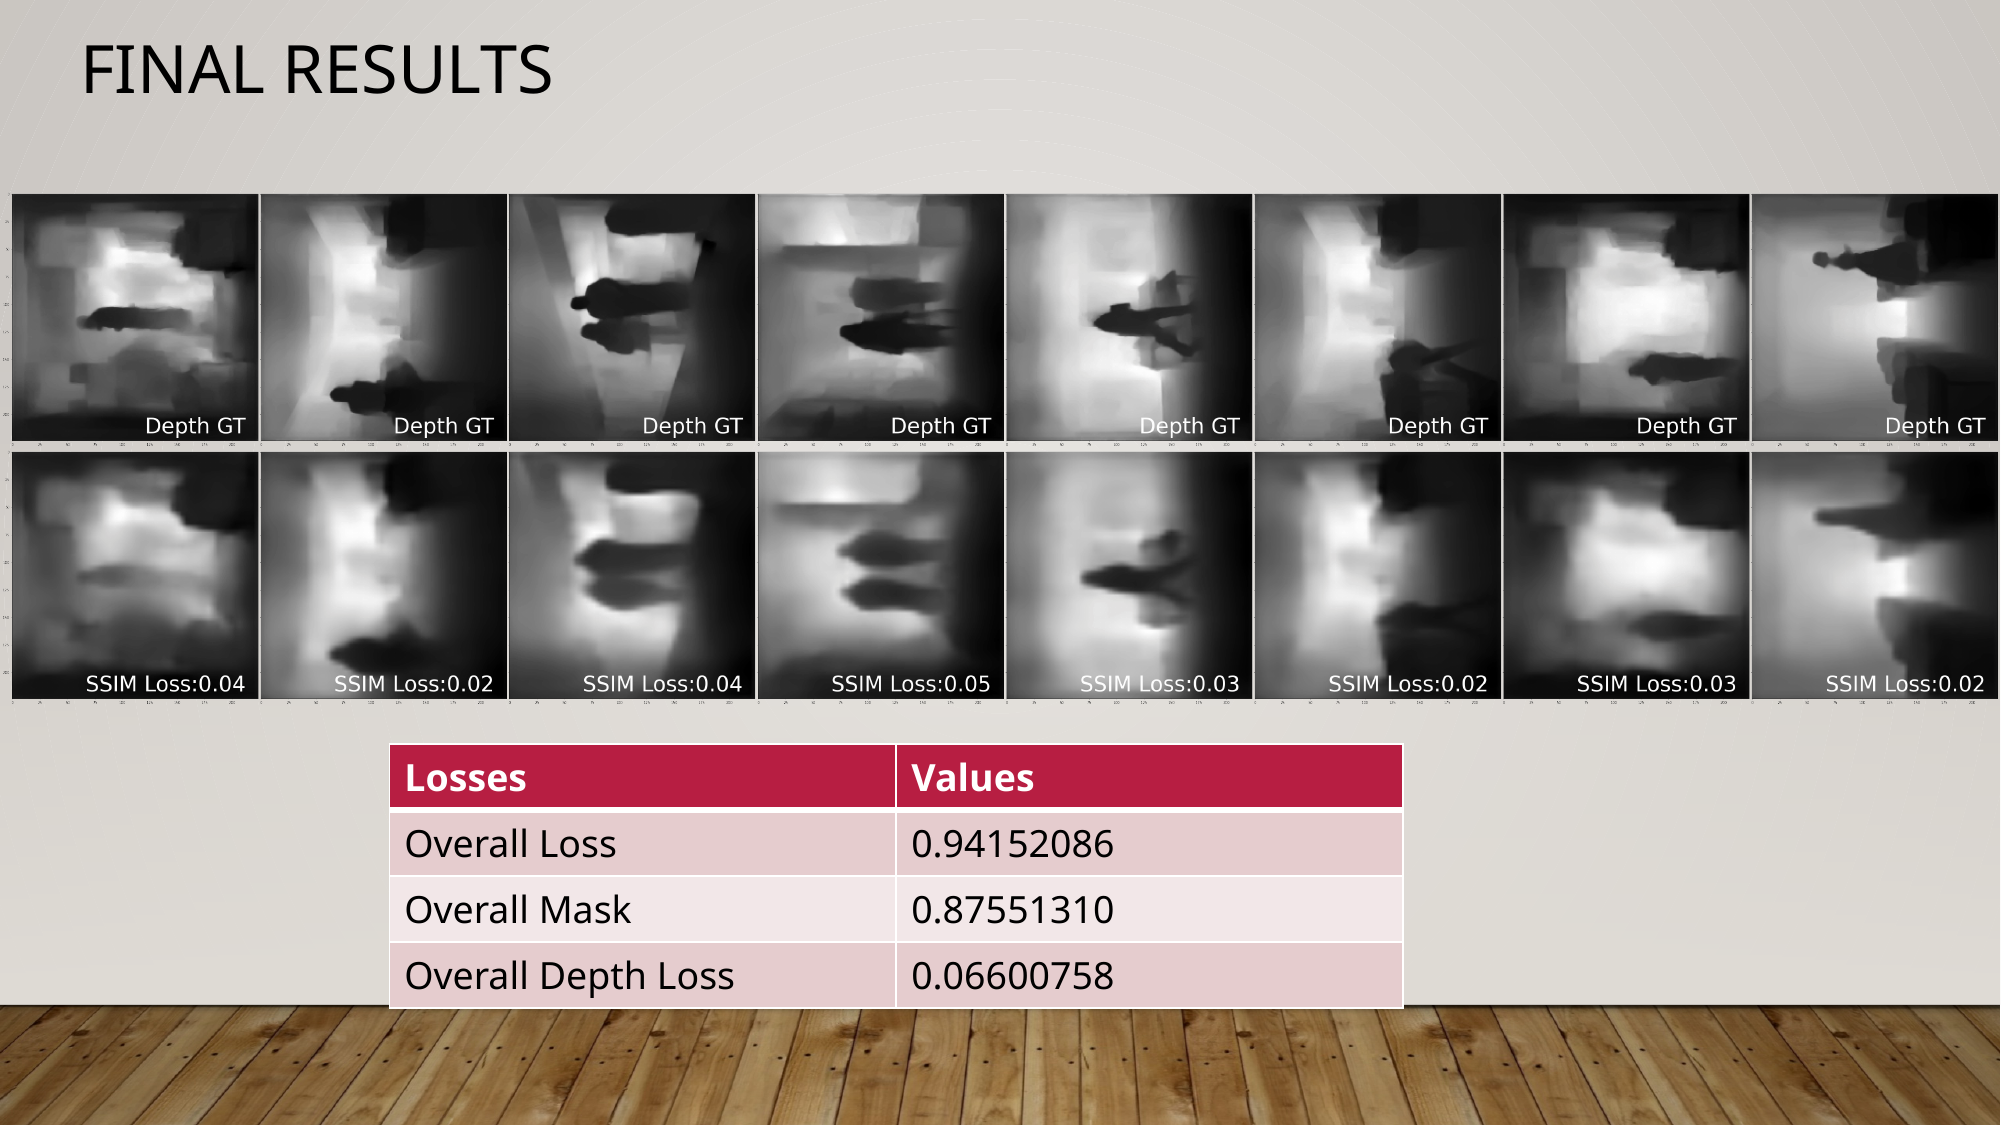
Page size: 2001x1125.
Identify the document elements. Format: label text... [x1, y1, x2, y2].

table_header Losses [390, 745, 895, 807]
table_cell 0.94152086 [897, 813, 1402, 875]
picture [0, 190, 2000, 708]
title FINAL results [65, 28, 1641, 161]
table_cell Overall Depth Loss [390, 943, 895, 1007]
table_header Values [897, 745, 1402, 807]
table_cell 0.06600758 [897, 943, 1402, 1007]
picture [0, 1005, 2000, 1125]
table_cell 0.87551310 [897, 877, 1402, 941]
table_cell Overall Loss [390, 813, 895, 875]
table_cell Overall Mask [390, 877, 895, 941]
